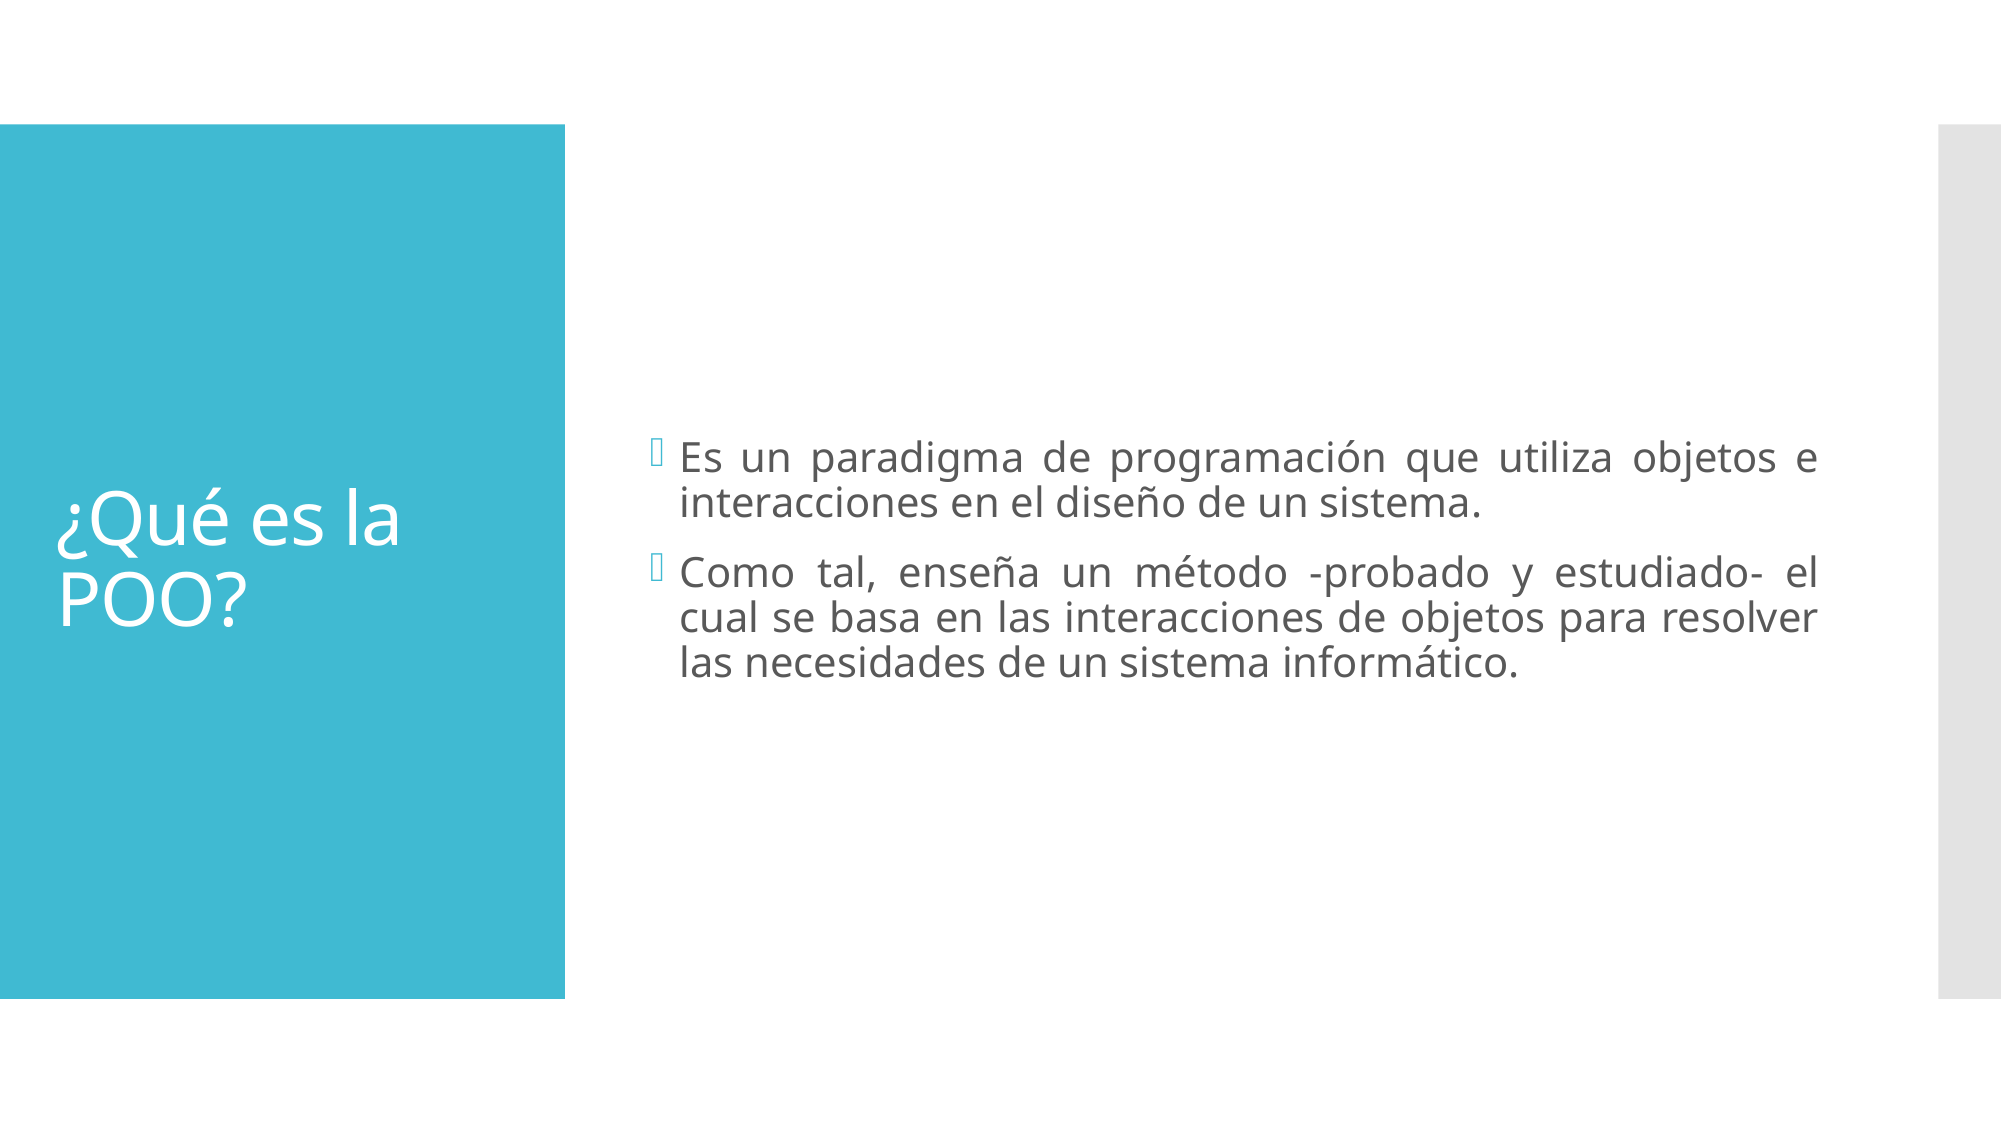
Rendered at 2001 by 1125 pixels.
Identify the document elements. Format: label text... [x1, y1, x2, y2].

list Es un paradigma de programación que utiliza objetos e interacciones en el diseño de un sistema. Como tal, enseña un método -probado y estudiado- el cual se basa en las interacciones de objetos para resolver las necesidades de un sistema informático. [634, 141, 1835, 982]
title ¿Qué es la POO? [41, 184, 525, 940]
